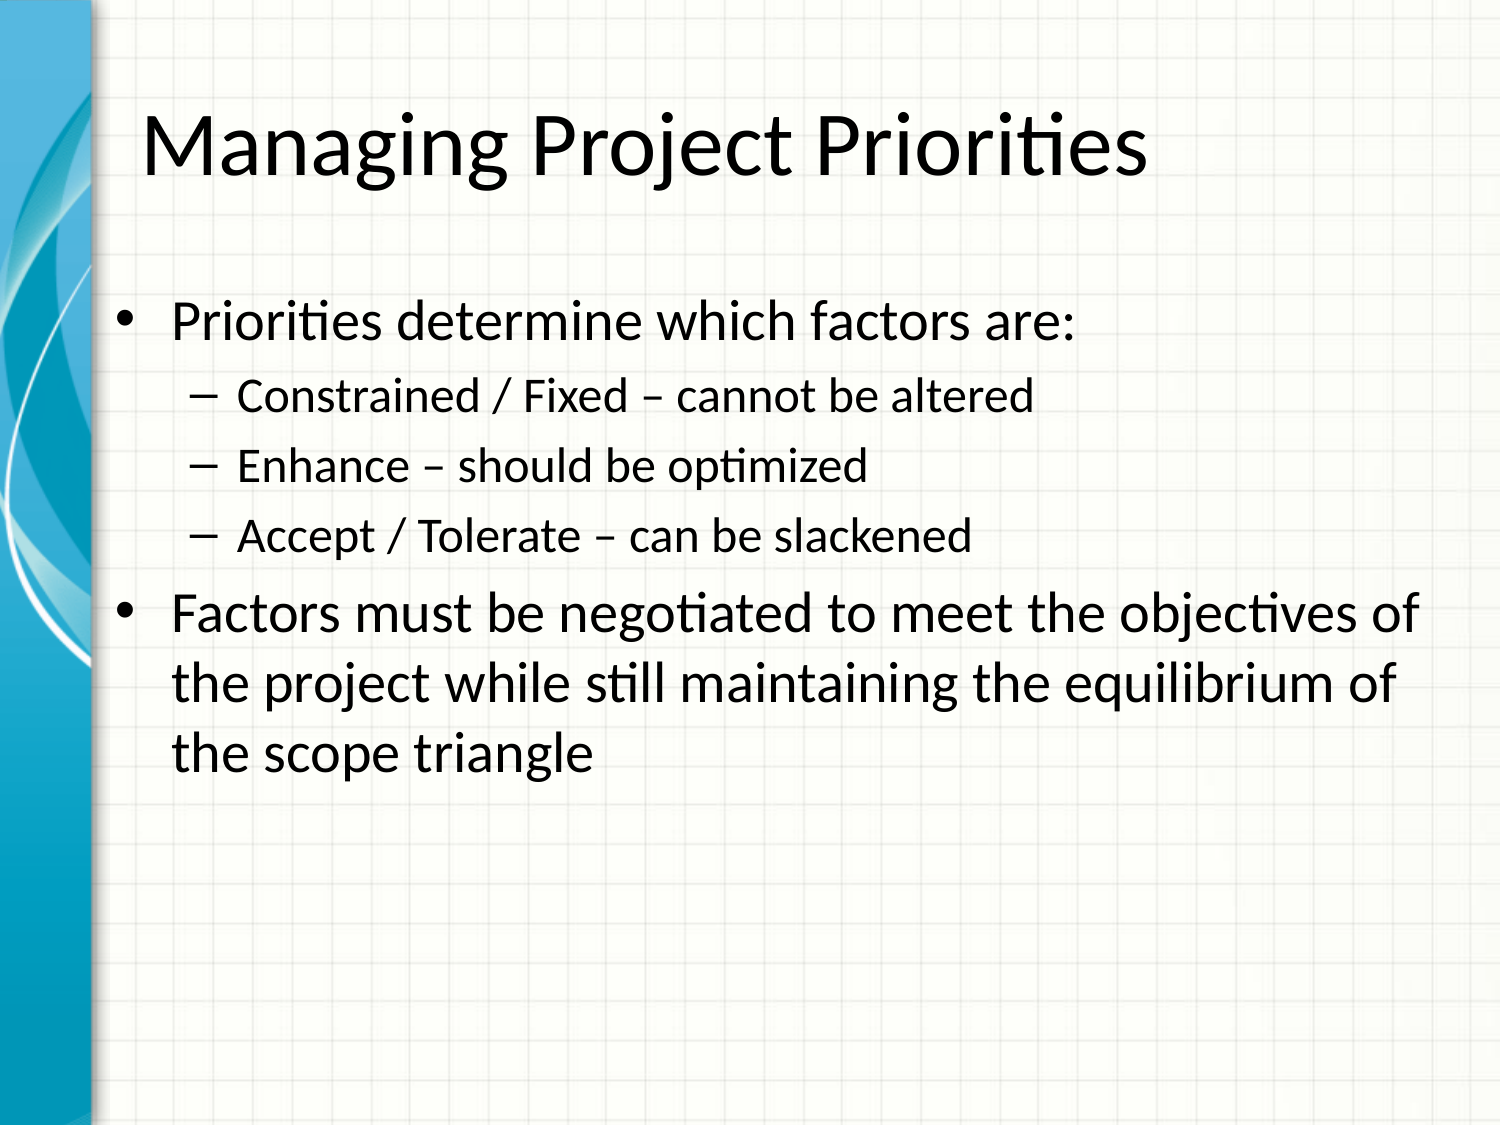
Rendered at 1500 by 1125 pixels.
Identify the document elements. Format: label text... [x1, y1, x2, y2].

picture [0, 0, 1500, 1125]
title Managing Project Priorities [125, 45, 1450, 233]
list Priorities determine which factors are: Constrained / Fixed – cannot be altered Enhance – should be optimized Accept / Tolerate – can be slackened Factors must be negotiated to meet the objectives of the project while still maintaining the equilibrium of the scope triangle [99, 275, 1471, 1075]
